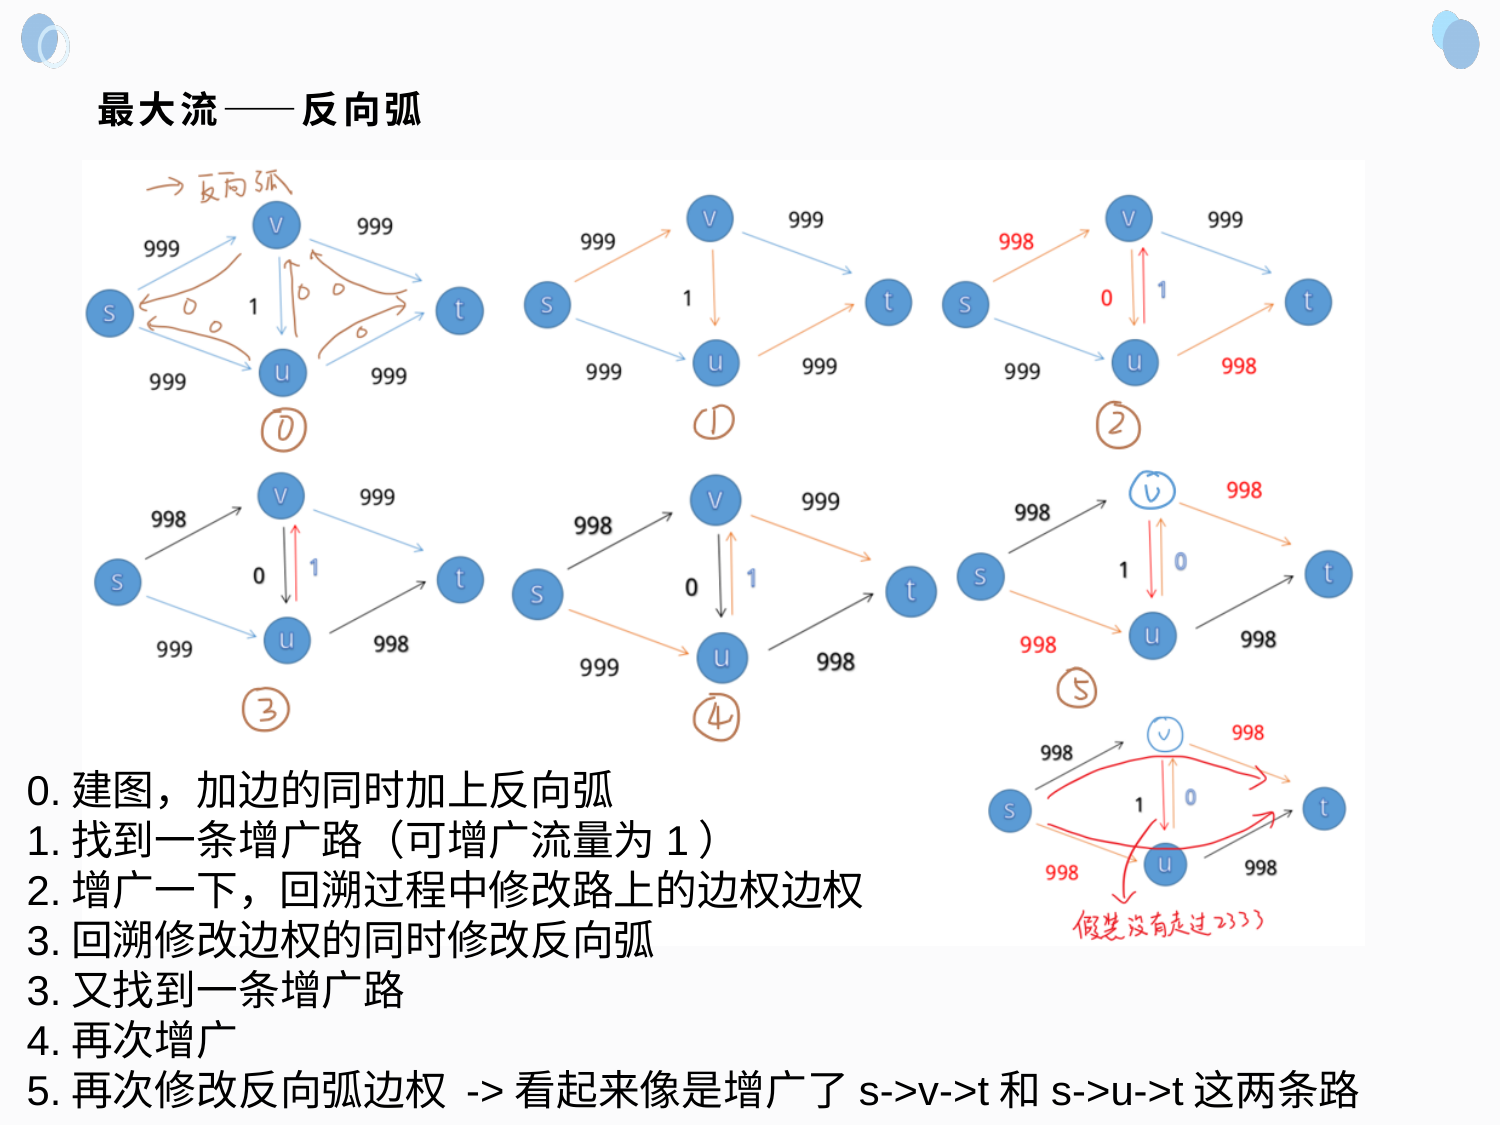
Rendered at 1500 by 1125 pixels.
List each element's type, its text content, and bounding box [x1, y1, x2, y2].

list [82, 160, 1365, 946]
picture [1411, 0, 1500, 80]
text_box 0.建图，加边的同时加上反向弧 1.找到一条增广路（可增广流量为1） 2.增广一下，回溯过程中修改路上的边权边权 3.回溯修改边权的同时修改反向弧 3.又找到一条增广路 4.再次增广 5.再次修改反向弧边权 ->看起来像是增广了s->v->t和s->u->t这两条路 [11, 756, 1376, 1122]
picture [0, 0, 89, 80]
title 最大流——反向弧 [82, 72, 1418, 146]
